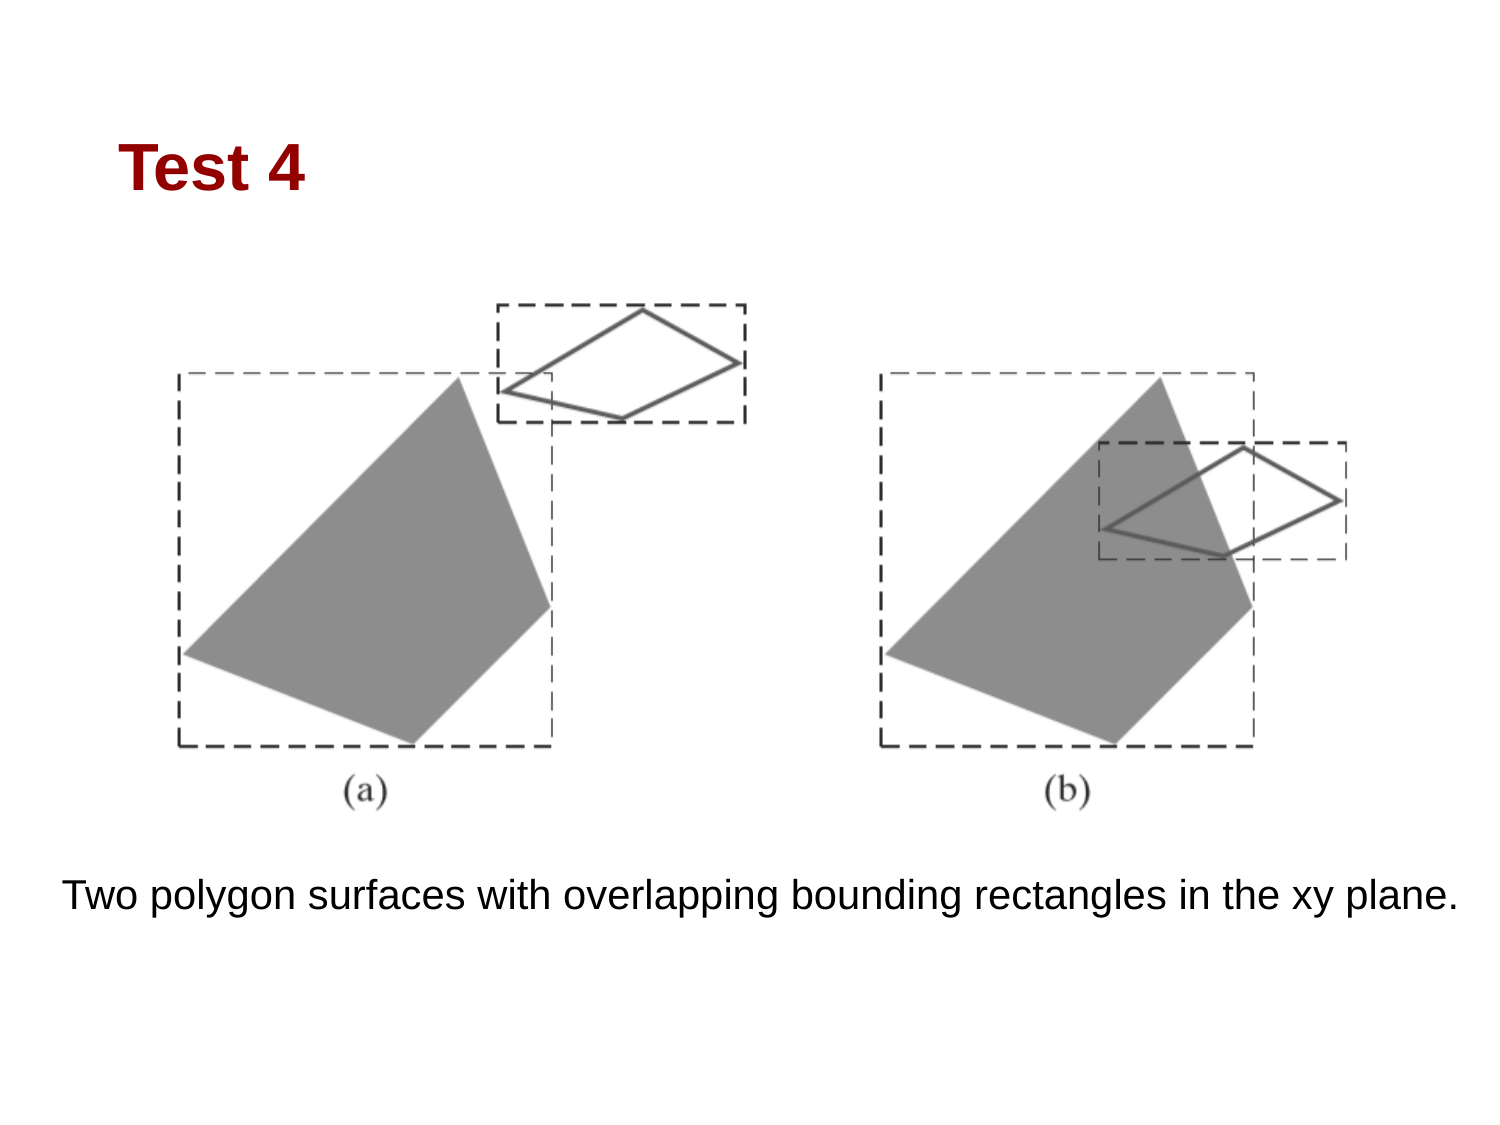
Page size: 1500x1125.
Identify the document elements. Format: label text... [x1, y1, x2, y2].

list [131, 277, 1369, 828]
title Test 4 [103, 59, 1397, 278]
text_box Two polygon surfaces with overlapping bounding rectangles in the xy plane. [46, 860, 1500, 925]
